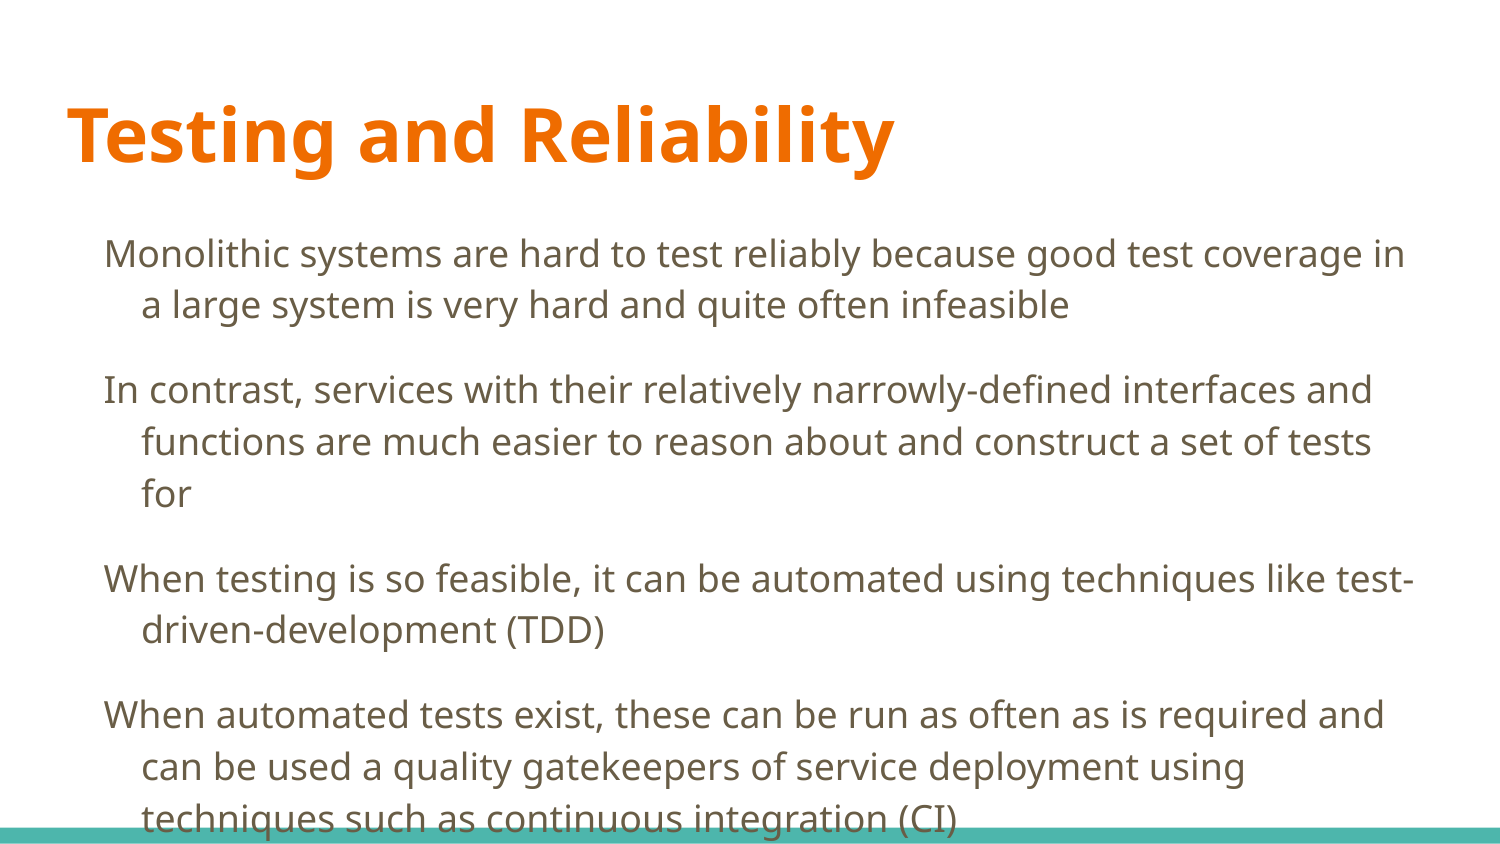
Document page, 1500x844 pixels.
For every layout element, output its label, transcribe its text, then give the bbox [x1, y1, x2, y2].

list Monolithic systems are hard to test reliably because good test coverage in a large system is very hard and quite often infeasible In contrast, services with their relatively narrowly-defined interfaces and functions are much easier to reason about and construct a set of tests for When testing is so feasible, it can be automated using techniques like test-driven-development (TDD) When automated tests exist, these can be run as often as is required and can be used a quality gatekeepers of service deployment using techniques such as continuous integration (CI) Both TDD and CI will be considered in more detail in later lectures [51, 207, 1449, 750]
title Testing and Reliability [51, 72, 1449, 189]
